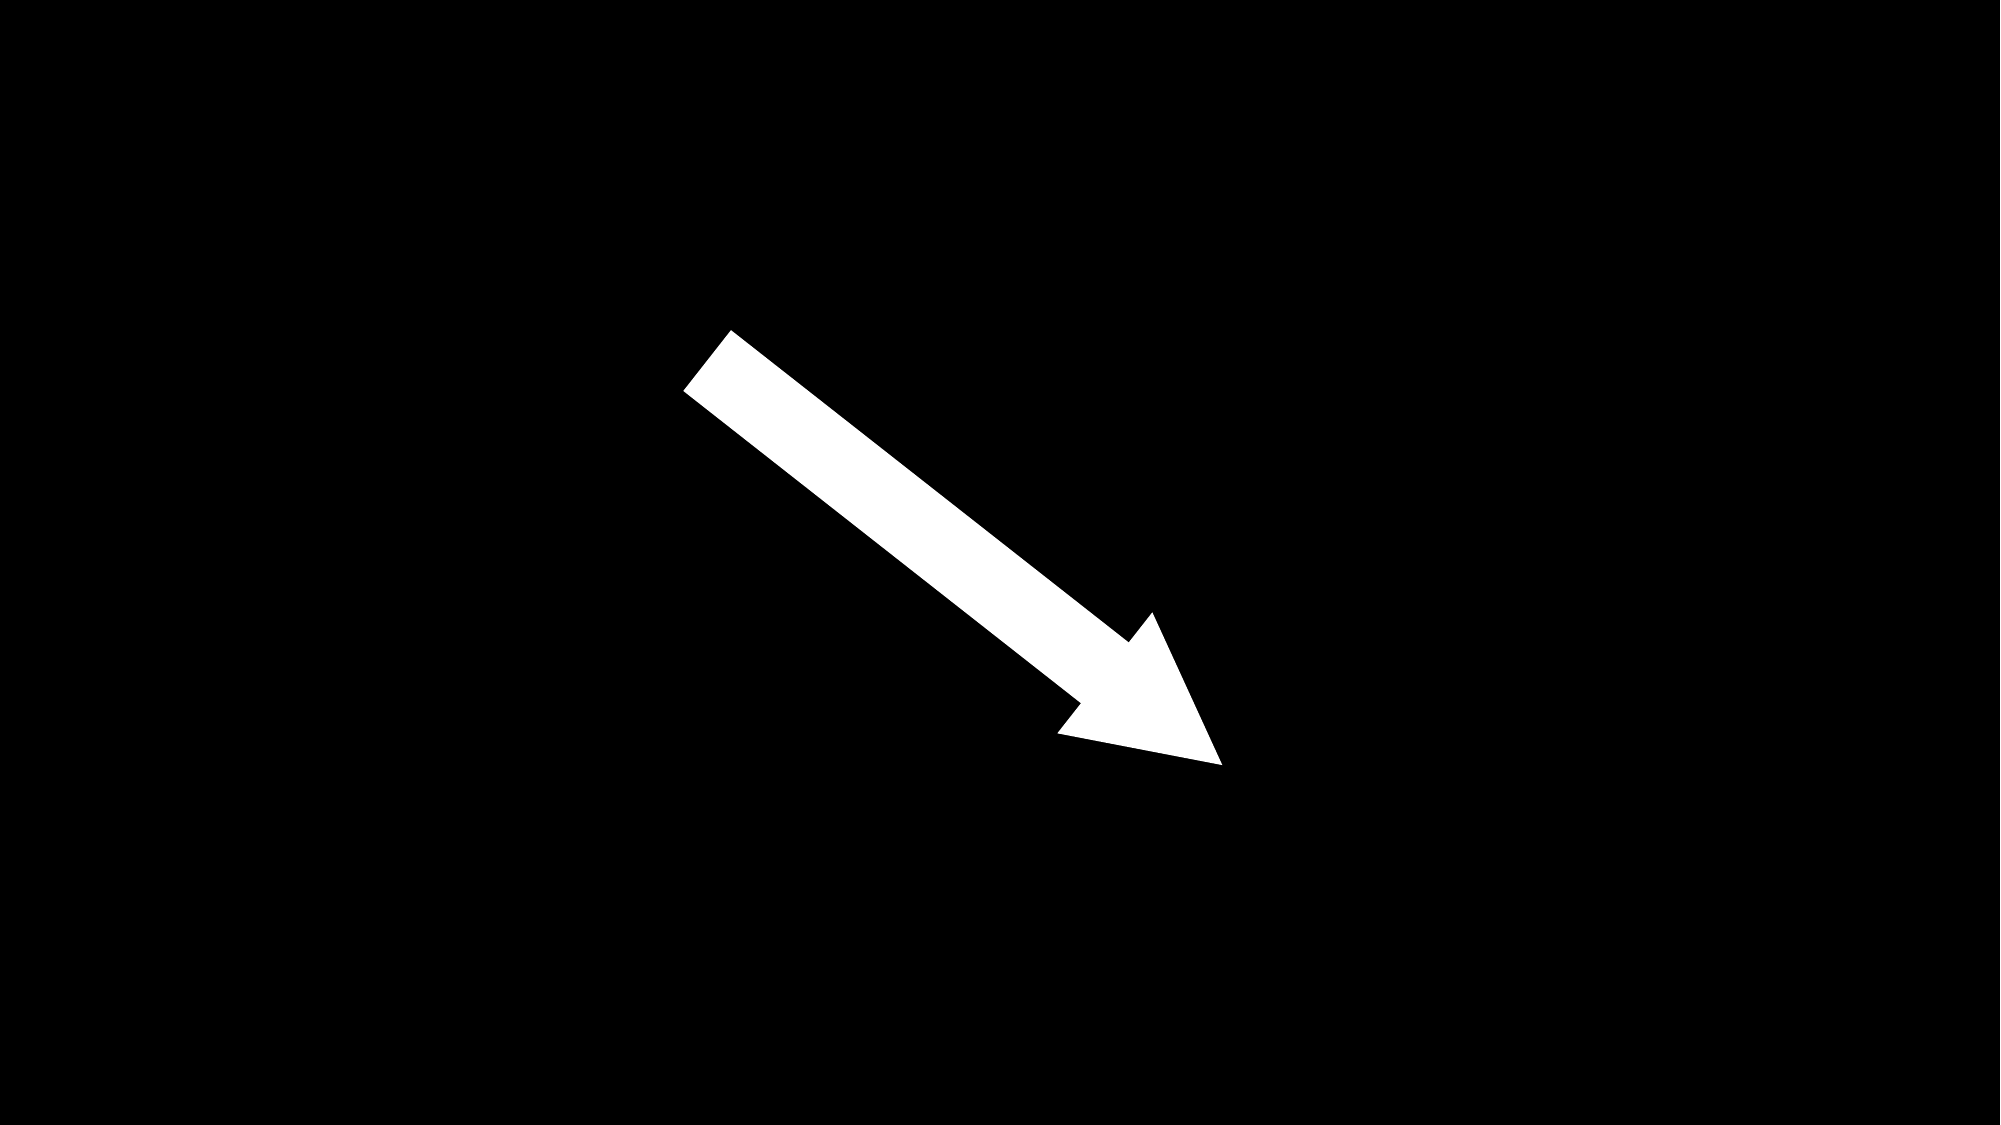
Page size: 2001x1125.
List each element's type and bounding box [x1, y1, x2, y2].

text_box [683, 330, 1223, 766]
